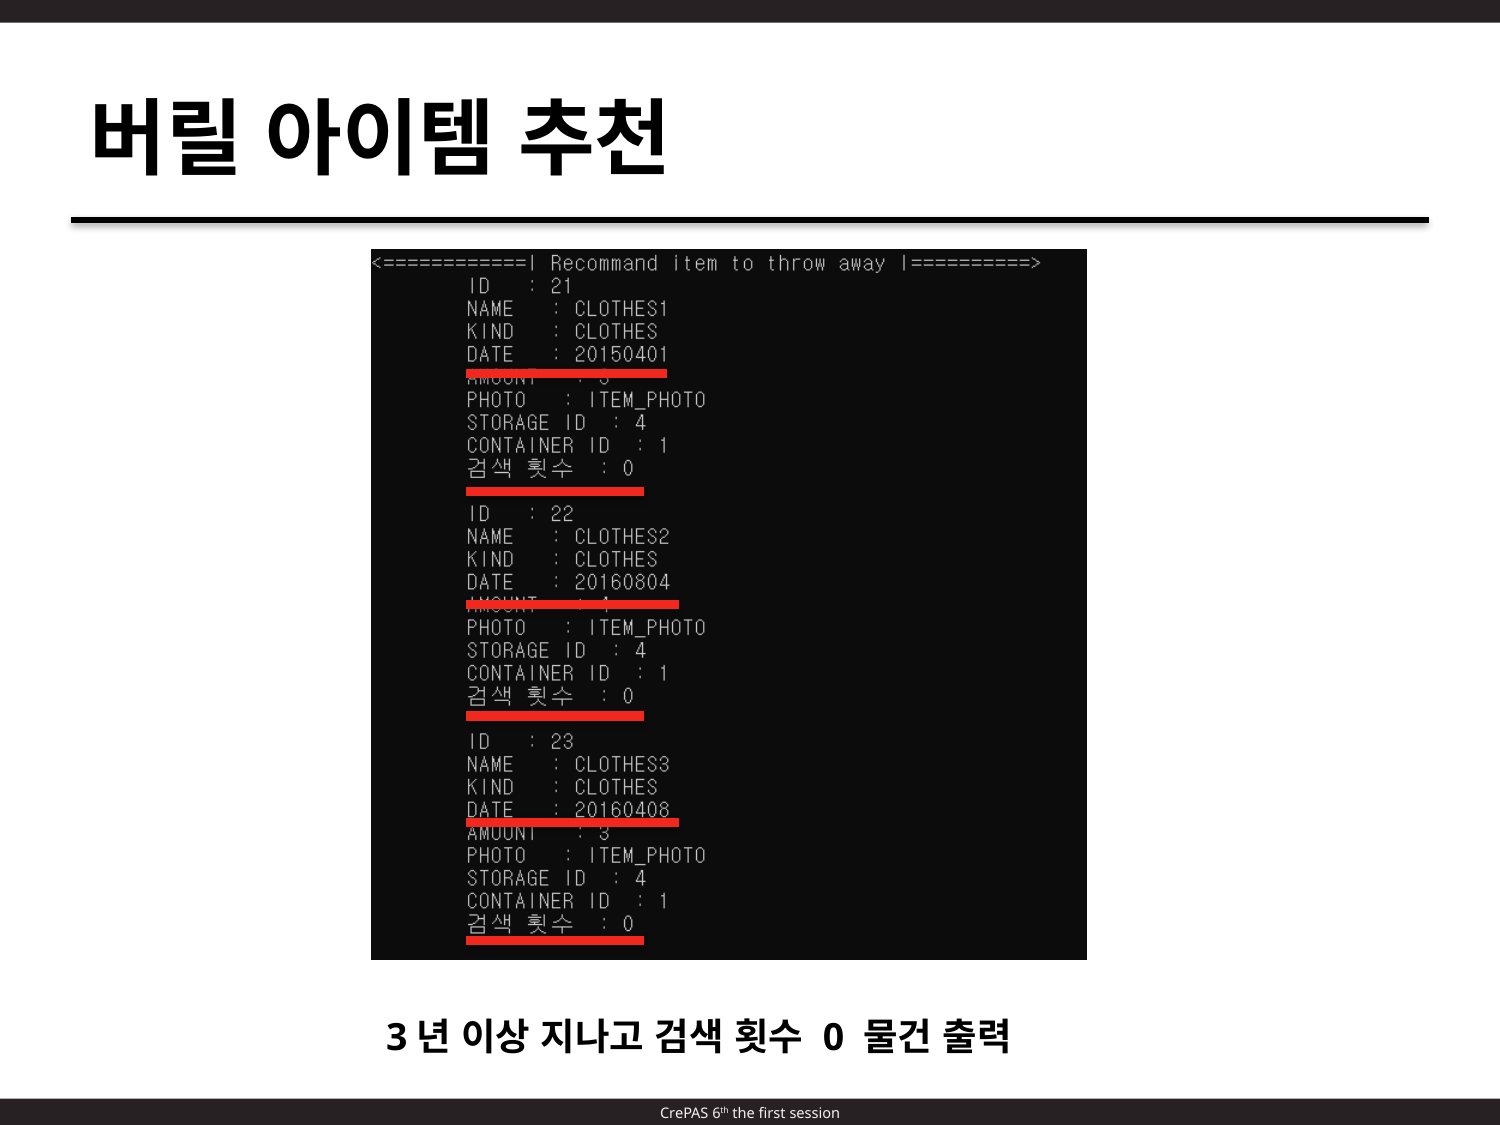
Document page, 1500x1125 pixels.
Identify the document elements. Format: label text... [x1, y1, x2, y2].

picture [371, 249, 1087, 960]
text_box CrePAS 6th the first session [0, 1097, 1500, 1125]
text_box 버릴 아이템 추천 [75, 78, 750, 193]
text_box [0, 0, 1500, 25]
text_box 3년 이상 지나고 검색 횟수 0 물건 출력 [371, 1005, 1151, 1065]
